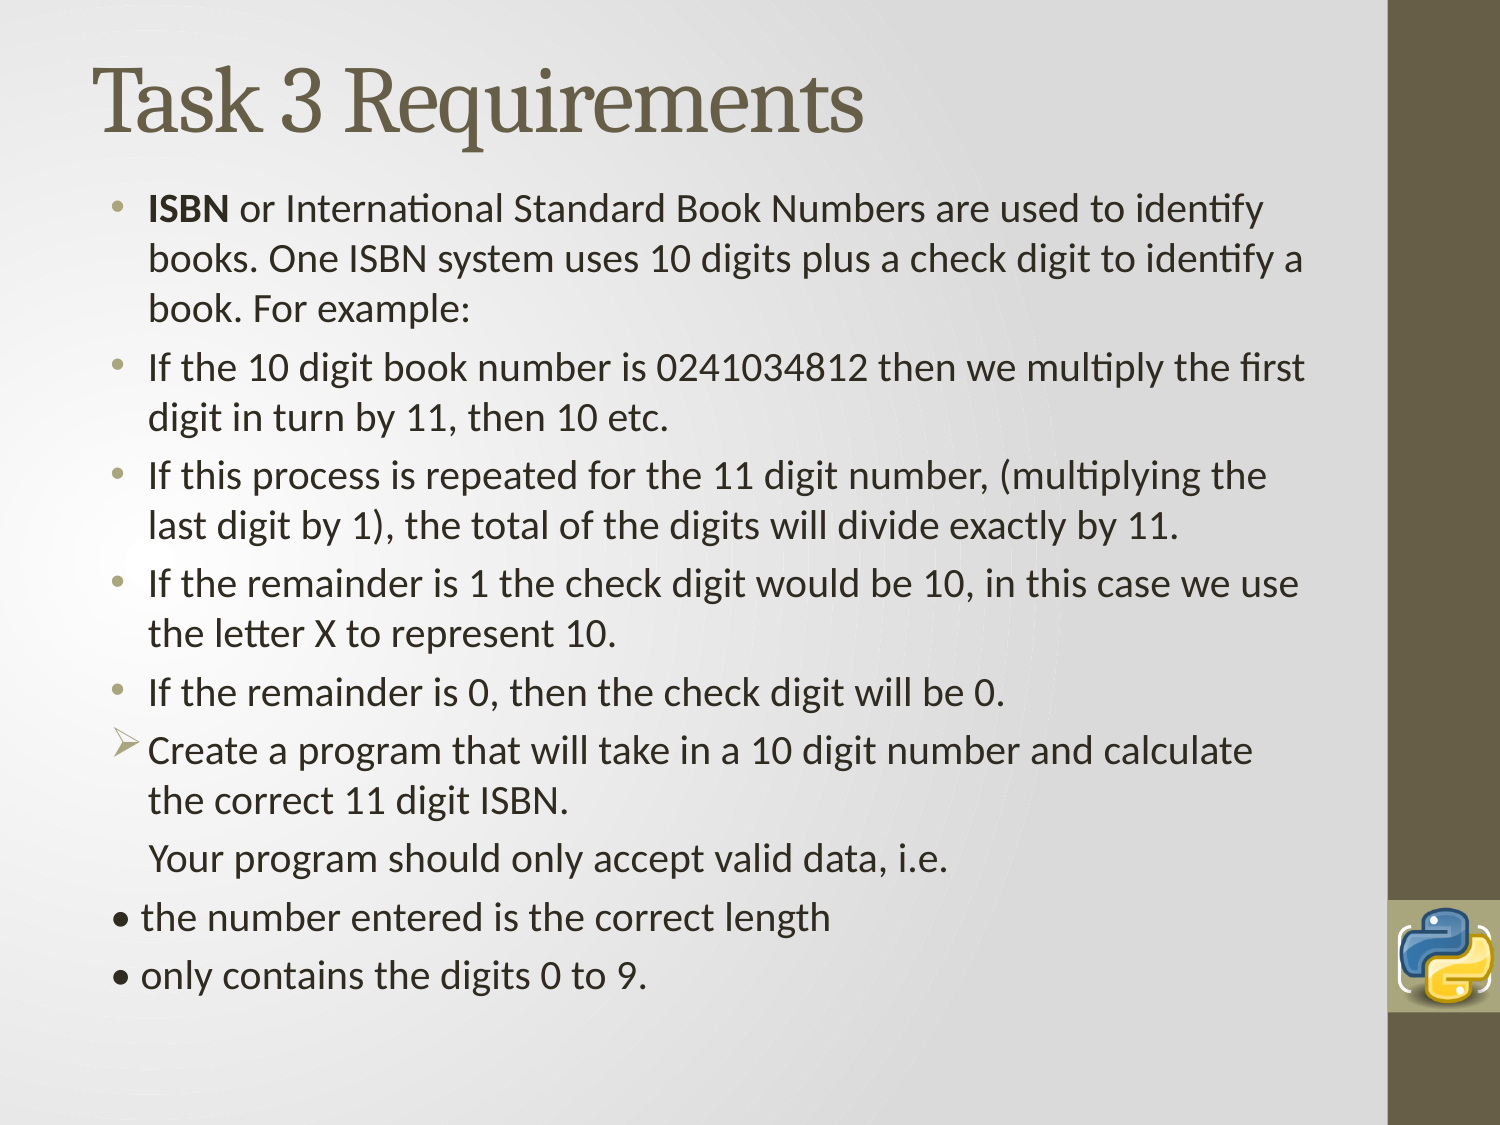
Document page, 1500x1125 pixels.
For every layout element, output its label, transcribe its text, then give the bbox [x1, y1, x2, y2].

list ISBN or International Standard Book Numbers are used to identify books. One ISBN system uses 10 digits plus a check digit to identify a book. For example: If the 10 digit book number is 0241034812 then we multiply the first digit in turn by 11, then 10 etc. If this process is repeated for the 11 digit number, (multiplying the last digit by 1), the total of the digits will divide exactly by 11. If the remainder is 1 the check digit would be 10, in this case we use the letter X to represent 10. If the remainder is 0, then the check digit will be 0. Create a program that will take in a 10 digit number and calculate the correct 11 digit ISBN. Your program should only accept valid data, i.e. • the number entered is the correct length • only contains the digits 0 to 9. [76, 173, 1327, 961]
picture [1393, 904, 1500, 1012]
title Task 3 Requirements [76, 0, 1327, 173]
